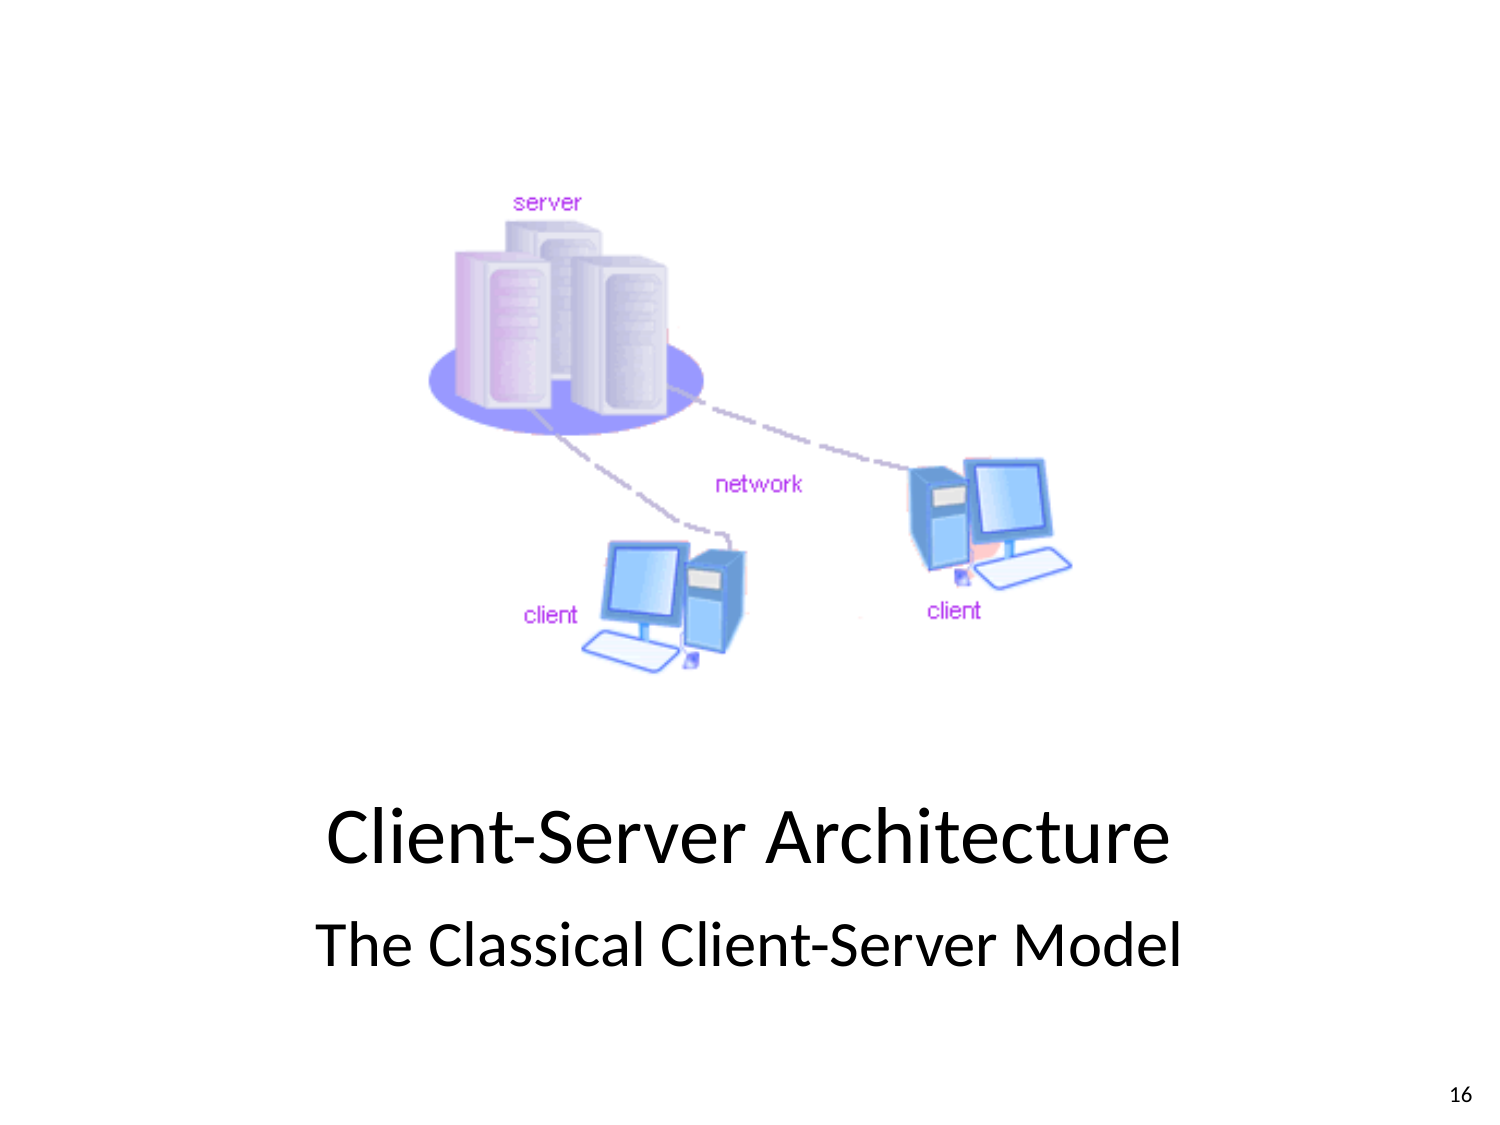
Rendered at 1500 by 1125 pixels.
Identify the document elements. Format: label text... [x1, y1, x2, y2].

text_box 16 [1412, 1074, 1488, 1113]
title Client-Server Architecture [99, 774, 1400, 888]
picture [412, 174, 1088, 698]
subtitle The Classical Client-Server Model [99, 894, 1400, 988]
